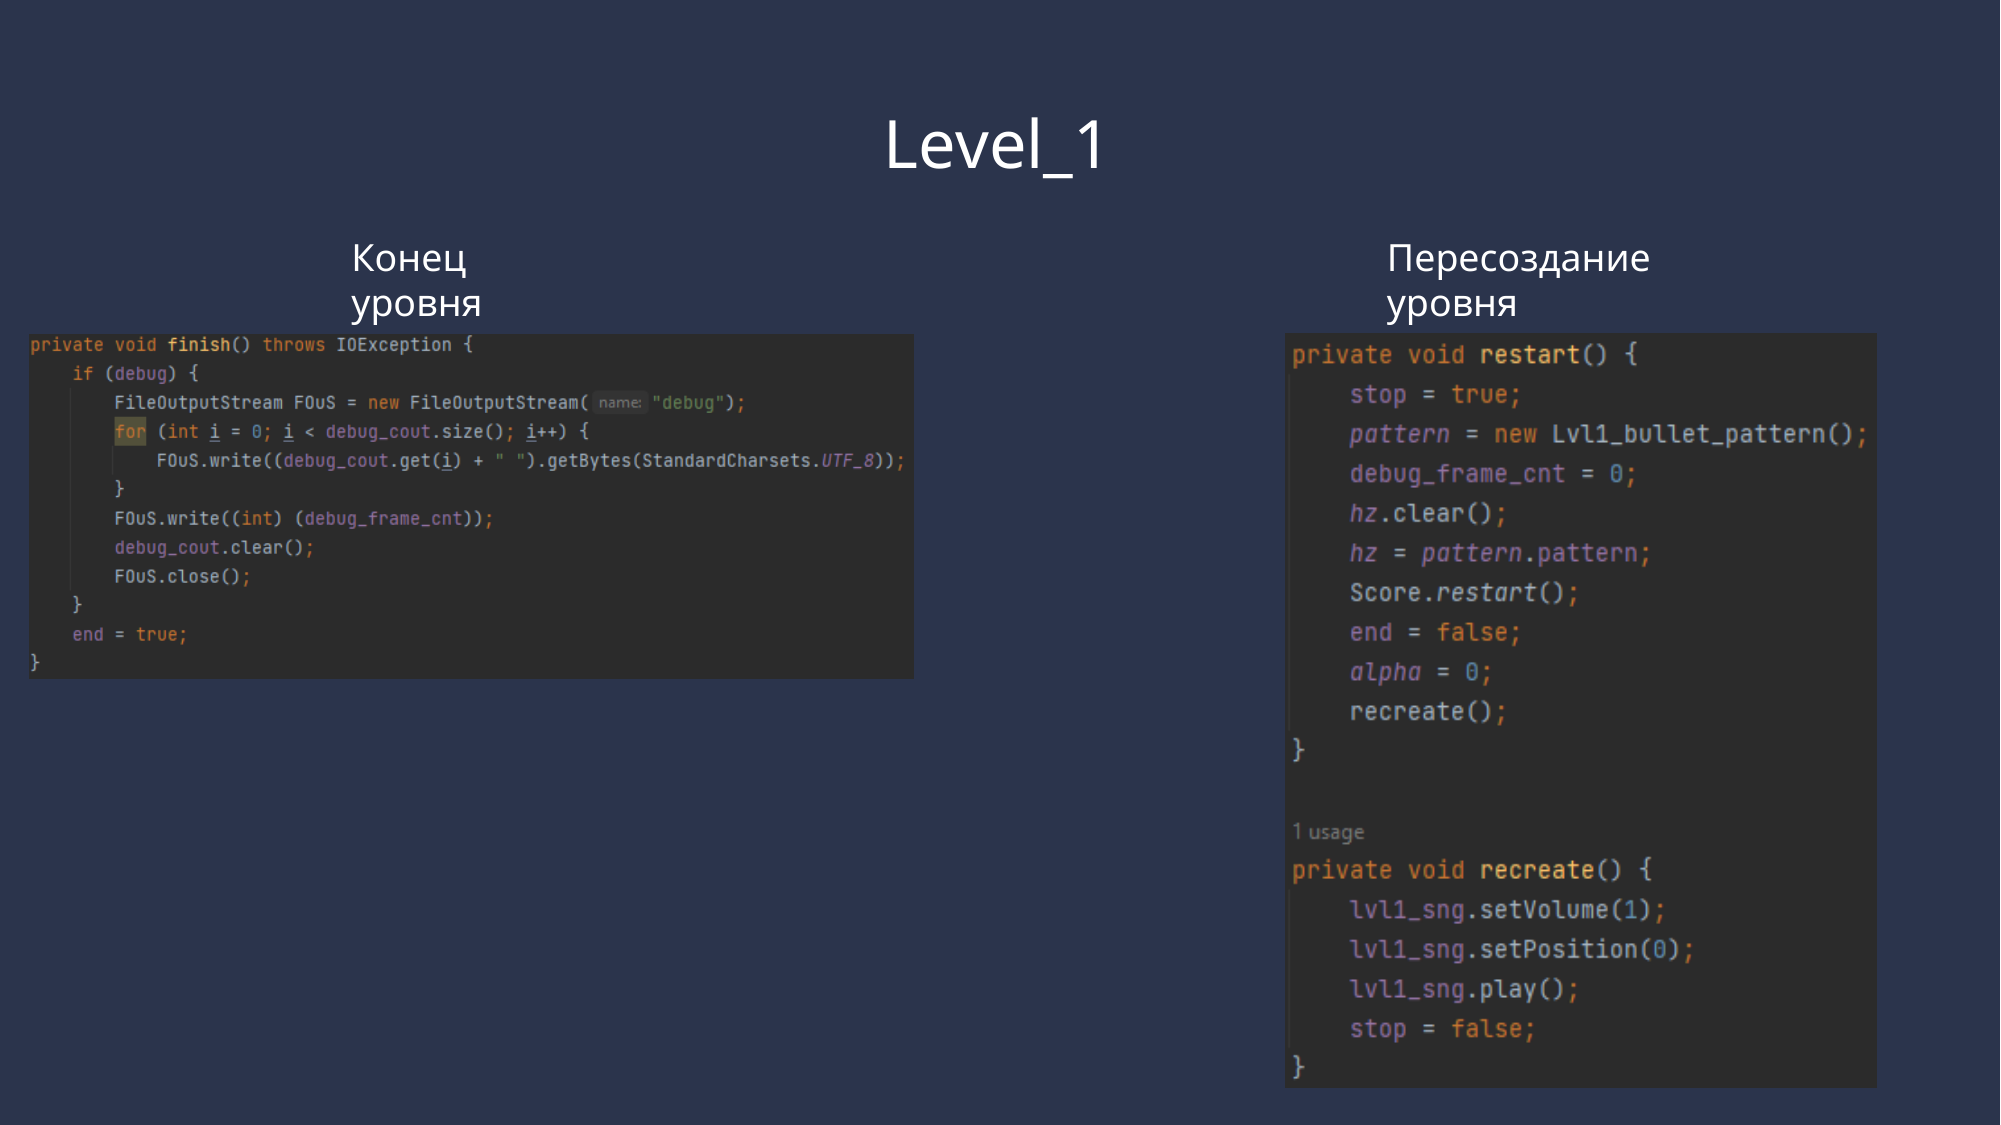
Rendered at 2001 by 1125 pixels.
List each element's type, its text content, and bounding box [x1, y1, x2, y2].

title Level_1 [118, 101, 1878, 201]
text_box Конец уровня [336, 226, 606, 332]
picture [1285, 333, 1877, 1088]
picture [29, 334, 914, 679]
text_box Пересоздание уровня [1371, 226, 1791, 332]
